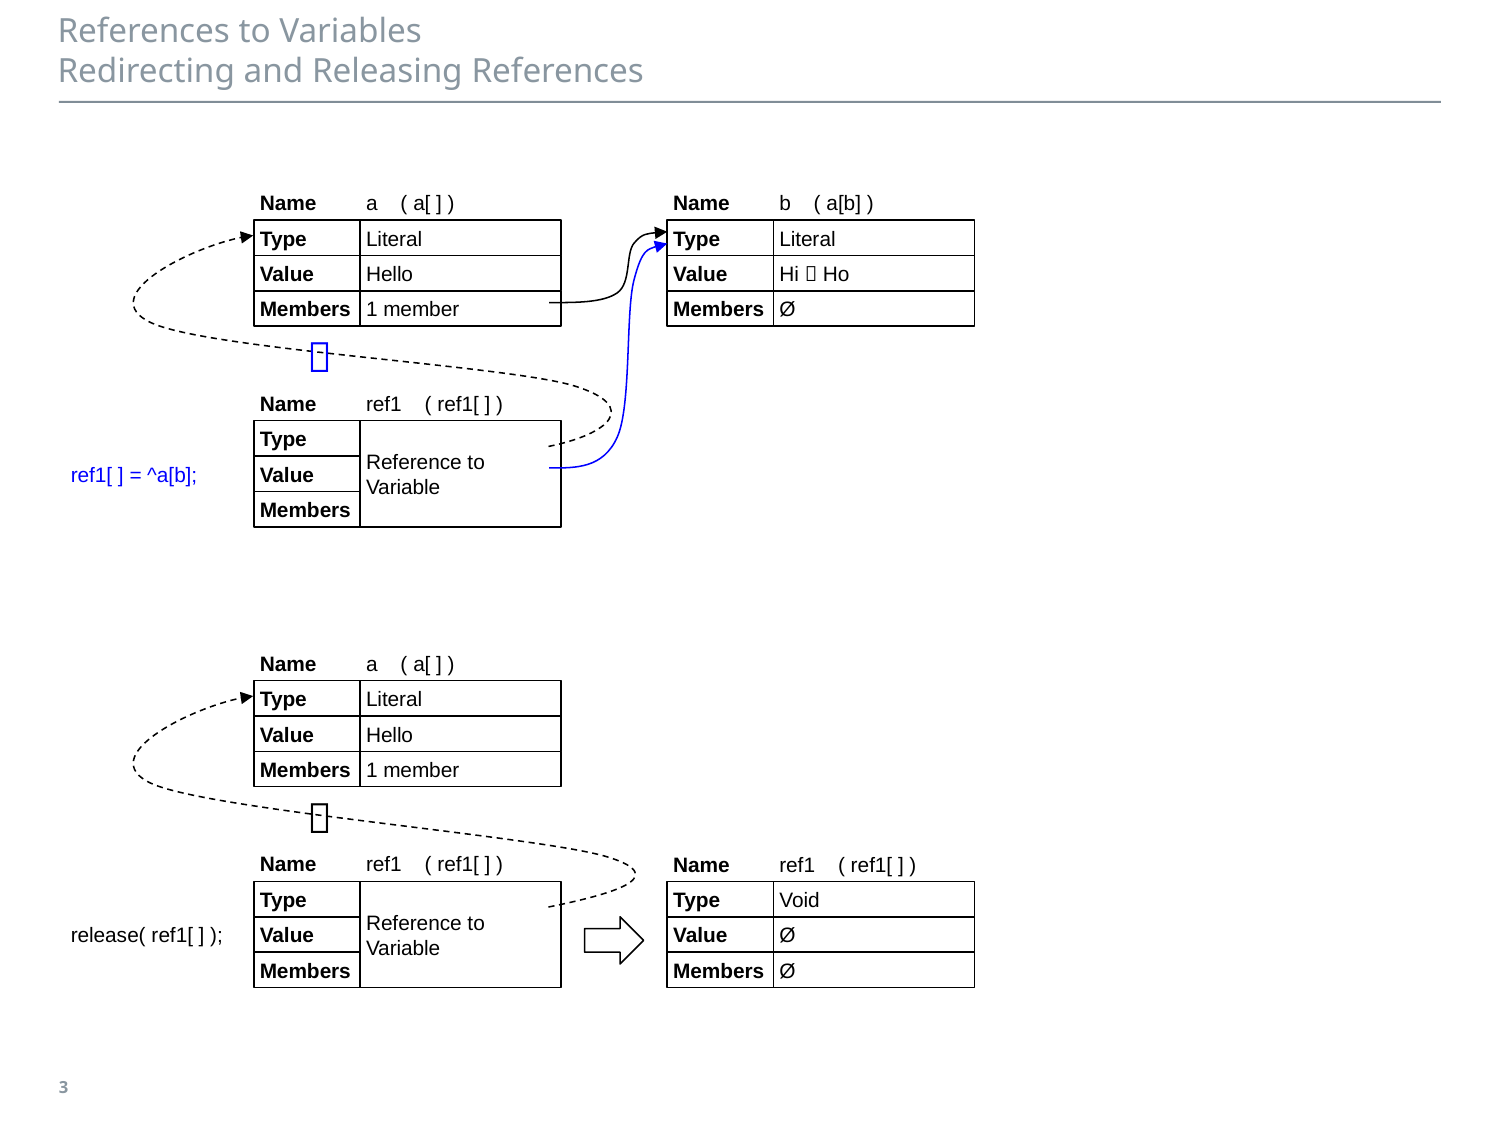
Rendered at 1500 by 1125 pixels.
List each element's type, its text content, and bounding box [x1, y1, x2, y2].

text_box Ø [771, 950, 976, 990]
text_box Literal [358, 222, 563, 253]
text_box 1 member [358, 289, 563, 328]
text_box Hi  Ho [771, 253, 976, 289]
text_box Name [252, 383, 358, 423]
text_box Reference to Variable [358, 879, 563, 990]
text_box [132, 231, 589, 448]
text_box Value [665, 915, 771, 950]
text_box Void [771, 879, 976, 915]
text_box Value [280, 714, 358, 749]
text_box ref1 ( ref1[ ] ) [771, 844, 976, 879]
text_box [132, 691, 636, 908]
title References to Variables Redirecting and Releasing References [57, 1, 1440, 96]
text_box Name [665, 844, 771, 883]
text_box Literal [358, 683, 563, 714]
text_box  [299, 336, 362, 376]
text_box b ( a[b] ) [771, 182, 976, 222]
text_box Name [252, 844, 358, 883]
text_box Members [329, 749, 358, 770]
text_box Hello [358, 253, 563, 289]
text_box 1 member [358, 749, 563, 789]
text_box  [299, 797, 362, 836]
text_box Members [665, 950, 771, 990]
text_box Type [665, 883, 771, 915]
text_box Value [252, 915, 358, 950]
text_box Type [252, 423, 358, 454]
text_box Type [252, 683, 358, 714]
text_box Reference to Variable [358, 419, 563, 529]
text_box Name [665, 182, 771, 222]
text_box Name [252, 643, 358, 683]
text_box [549, 226, 668, 304]
text_box Hello [358, 714, 563, 749]
text_box [549, 240, 668, 469]
text_box [582, 914, 646, 966]
text_box Ø [771, 915, 976, 950]
text_box Ø [771, 289, 976, 328]
text_box Value [665, 253, 771, 289]
text_box Type [252, 883, 358, 915]
text_box Members [252, 489, 358, 529]
text_box a ( a[ ] ) [358, 182, 563, 222]
text_box a ( a[ ] ) [358, 643, 563, 683]
text_box Name [252, 182, 358, 222]
text_box ref1 ( ref1[ ] ) [358, 844, 507, 879]
text_box ref1 ( ref1[ ] ) [358, 383, 508, 419]
text_box Members [665, 289, 771, 328]
text_box Members [252, 950, 358, 990]
text_box Type [252, 222, 358, 253]
text_box Literal [771, 222, 976, 253]
text_box ref1[ ] = ^a[b]; [63, 454, 209, 494]
text_box release( ref1[ ] ); [63, 915, 209, 954]
text_box Type [665, 222, 771, 253]
text_box Value [252, 454, 358, 489]
text_box Value [280, 253, 358, 289]
text_box Members [330, 289, 358, 309]
